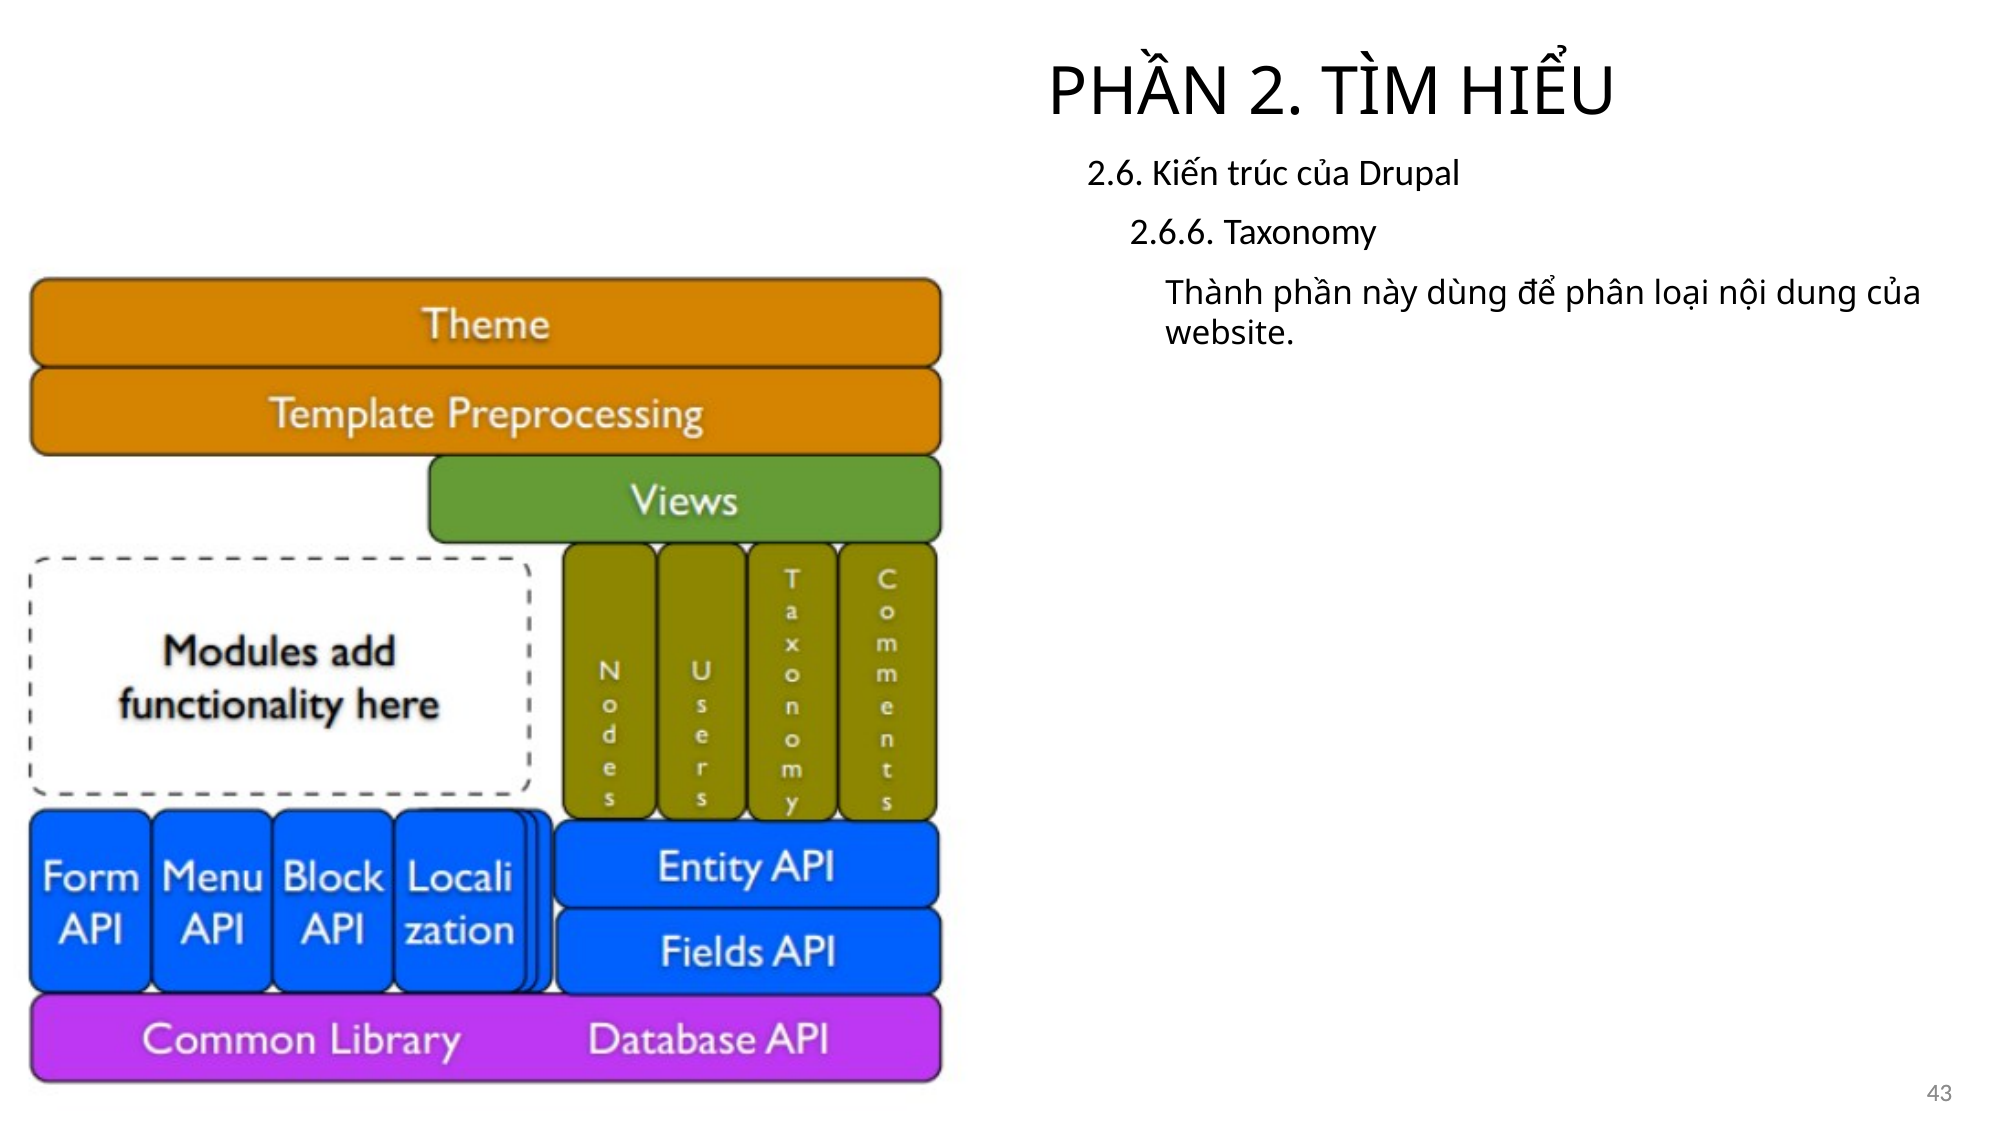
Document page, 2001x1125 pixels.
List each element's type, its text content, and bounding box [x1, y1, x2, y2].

picture [0, 0, 1000, 1125]
slide_number 43 [1894, 1061, 1968, 1121]
text_box Thành phần này dùng để phân loại nội dung của website. [1150, 263, 1978, 359]
title Phần 2. Tìm hiểu [1032, 0, 2000, 145]
text_box 2.6.6. Taxonomy [1114, 199, 1958, 260]
text_box 2.6. Kiến trúc của Drupal [1072, 140, 1915, 200]
